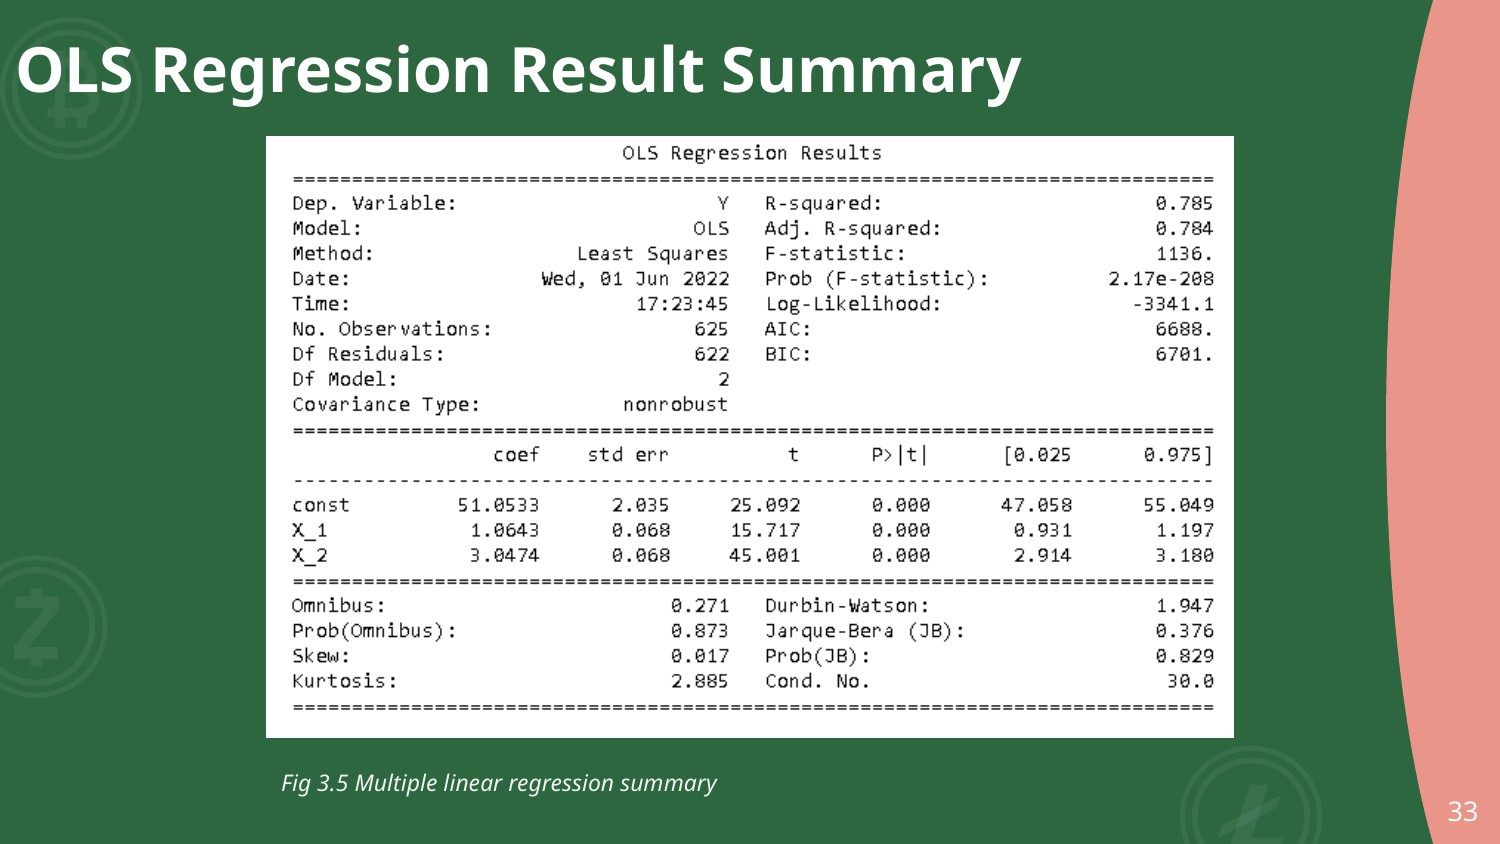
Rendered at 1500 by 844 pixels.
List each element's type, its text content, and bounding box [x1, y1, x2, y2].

title OLS Regression Result Summary [0, 15, 1500, 126]
text_box Fig 3.5 Multiple linear regression summary [265, 755, 822, 811]
slide_number ‹#› [1403, 779, 1494, 844]
picture [265, 136, 1235, 738]
